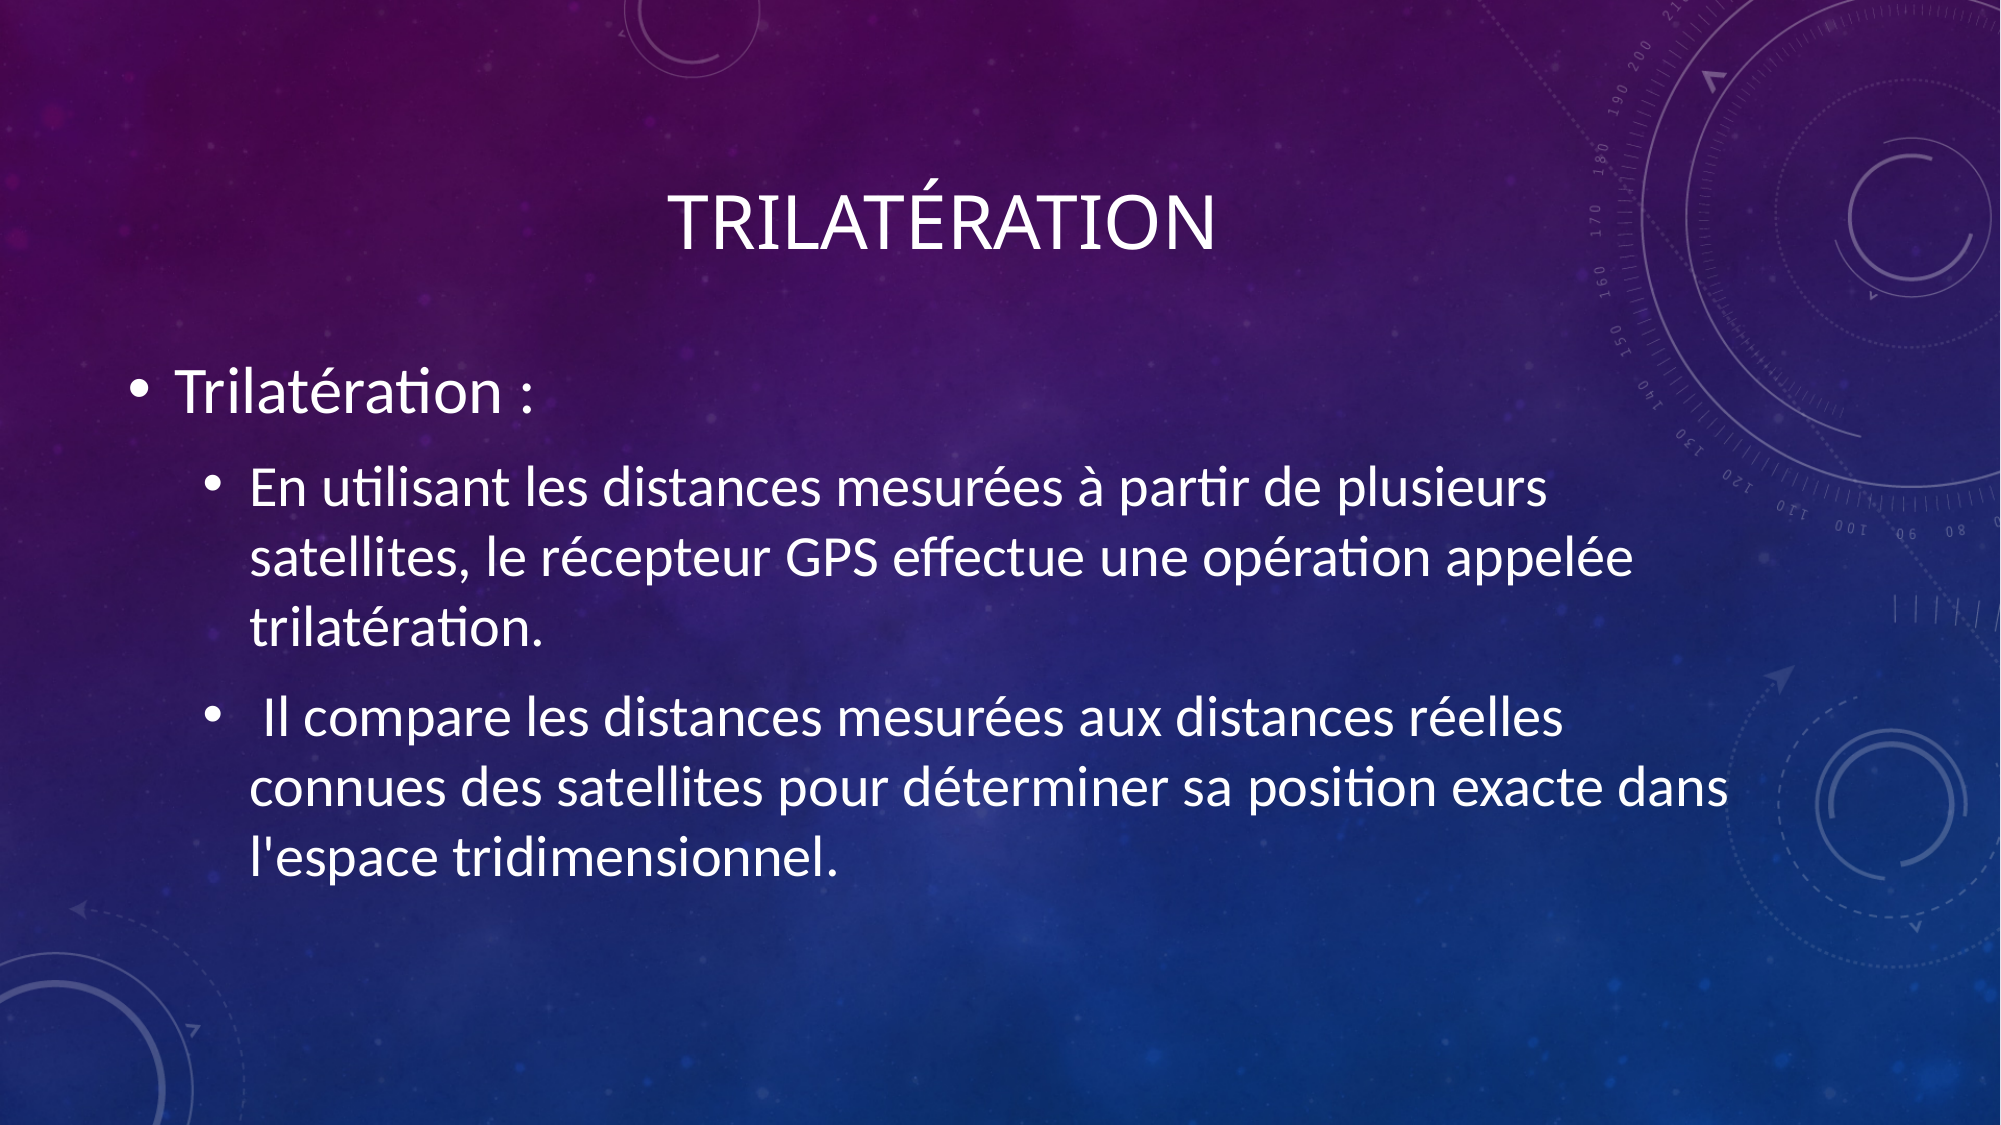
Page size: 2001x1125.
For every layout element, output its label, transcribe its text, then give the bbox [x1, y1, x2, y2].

list Trilatération : En utilisant les distances mesurées à partir de plusieurs satellites, le récepteur GPS effectue une opération appelée trilatération. Il compare les distances mesurées aux distances réelles connues des satellites pour déterminer sa position exacte dans l'espace tridimensionnel. [112, 351, 1775, 950]
title Trilatération [112, 99, 1775, 339]
picture [0, 0, 2001, 1125]
